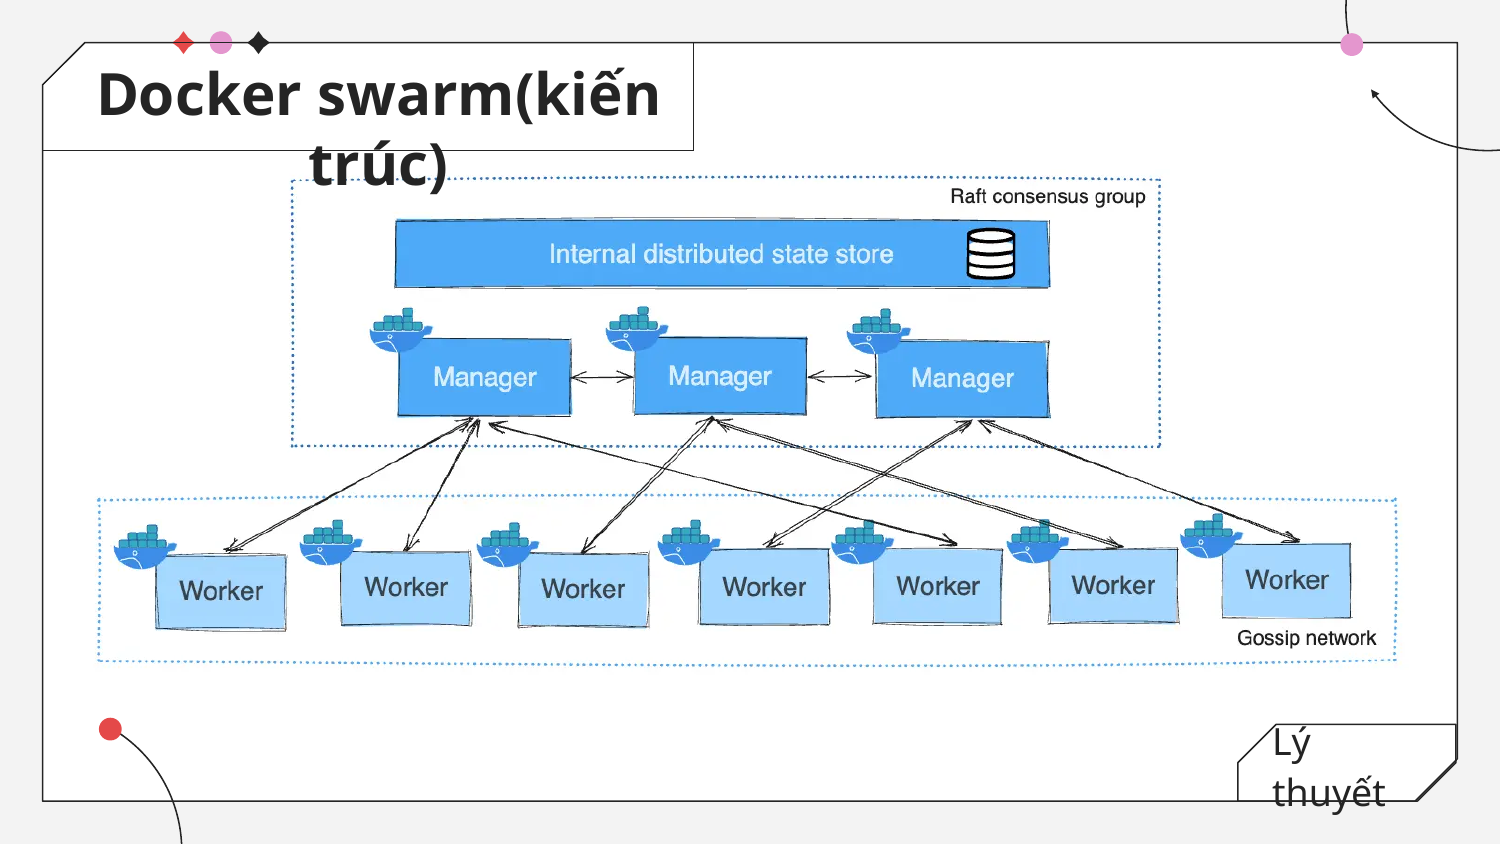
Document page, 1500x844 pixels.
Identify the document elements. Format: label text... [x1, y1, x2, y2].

picture [89, 168, 1410, 675]
text_box Lý thuyết [1237, 724, 1456, 802]
text_box Docker swarm(kiến trúc) [42, 42, 694, 151]
